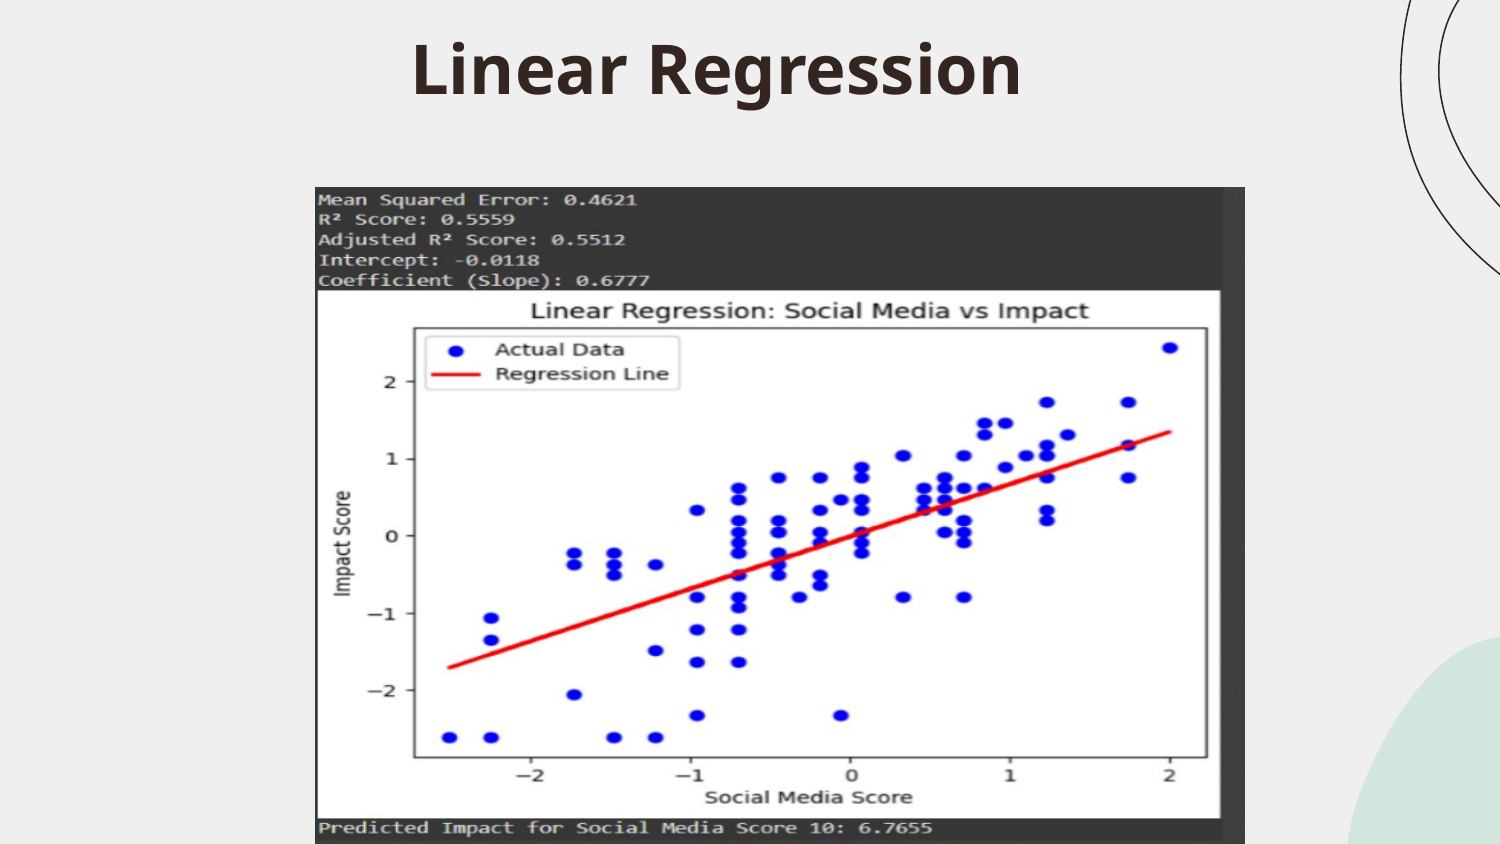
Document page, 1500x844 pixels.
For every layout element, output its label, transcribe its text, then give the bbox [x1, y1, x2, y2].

title Linear Regression [386, 21, 1040, 124]
picture [315, 186, 1245, 844]
